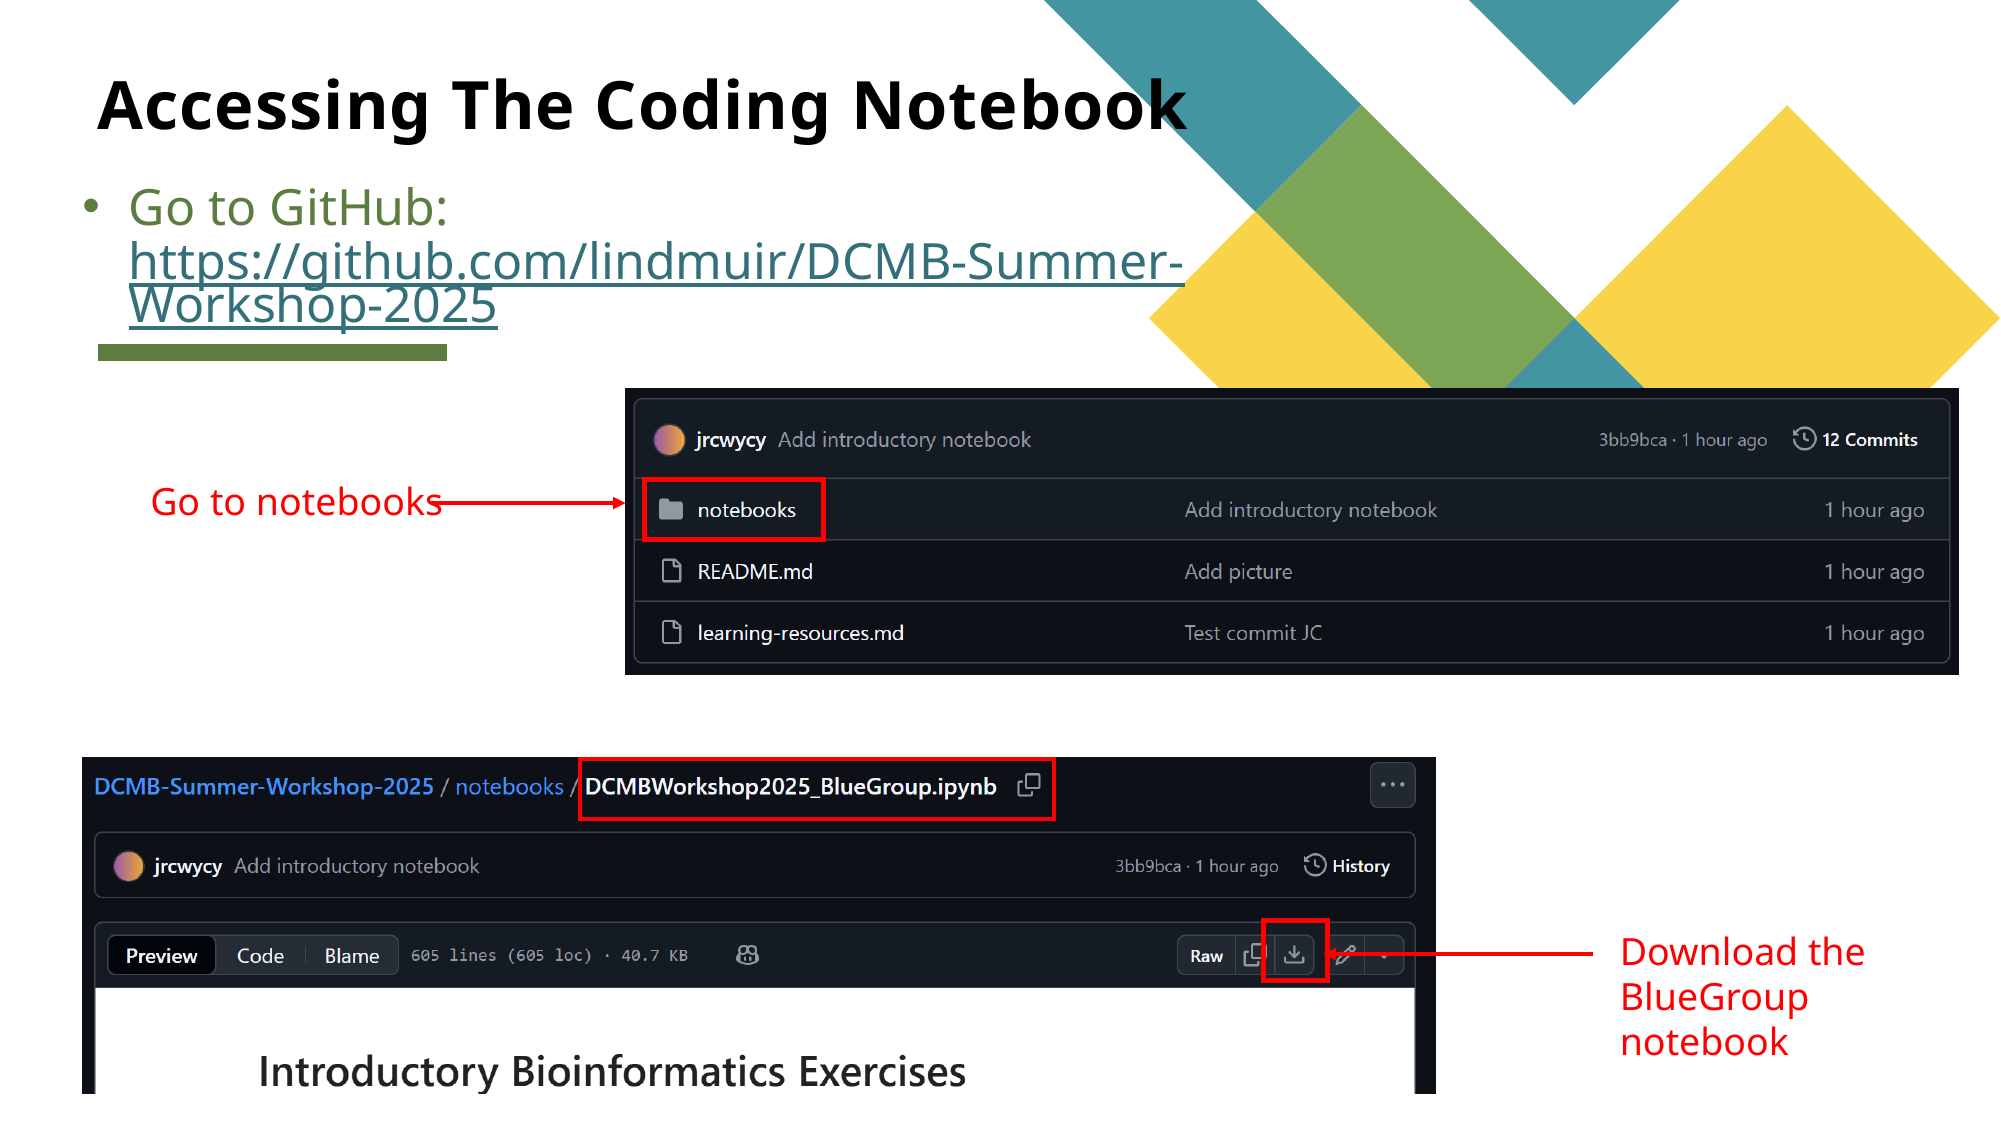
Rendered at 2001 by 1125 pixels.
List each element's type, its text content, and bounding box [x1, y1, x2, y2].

text_box Go to notebooks [135, 470, 591, 531]
list Go to GitHub: https://github.com/lindmuir/DCMB-Summer-Workshop-2025 [82, 149, 1226, 323]
text_box Download the BlueGroup notebook [1605, 920, 2000, 1071]
picture [625, 388, 1959, 675]
picture [82, 757, 1436, 1094]
title Accessing The Coding Notebook [97, 31, 1541, 143]
